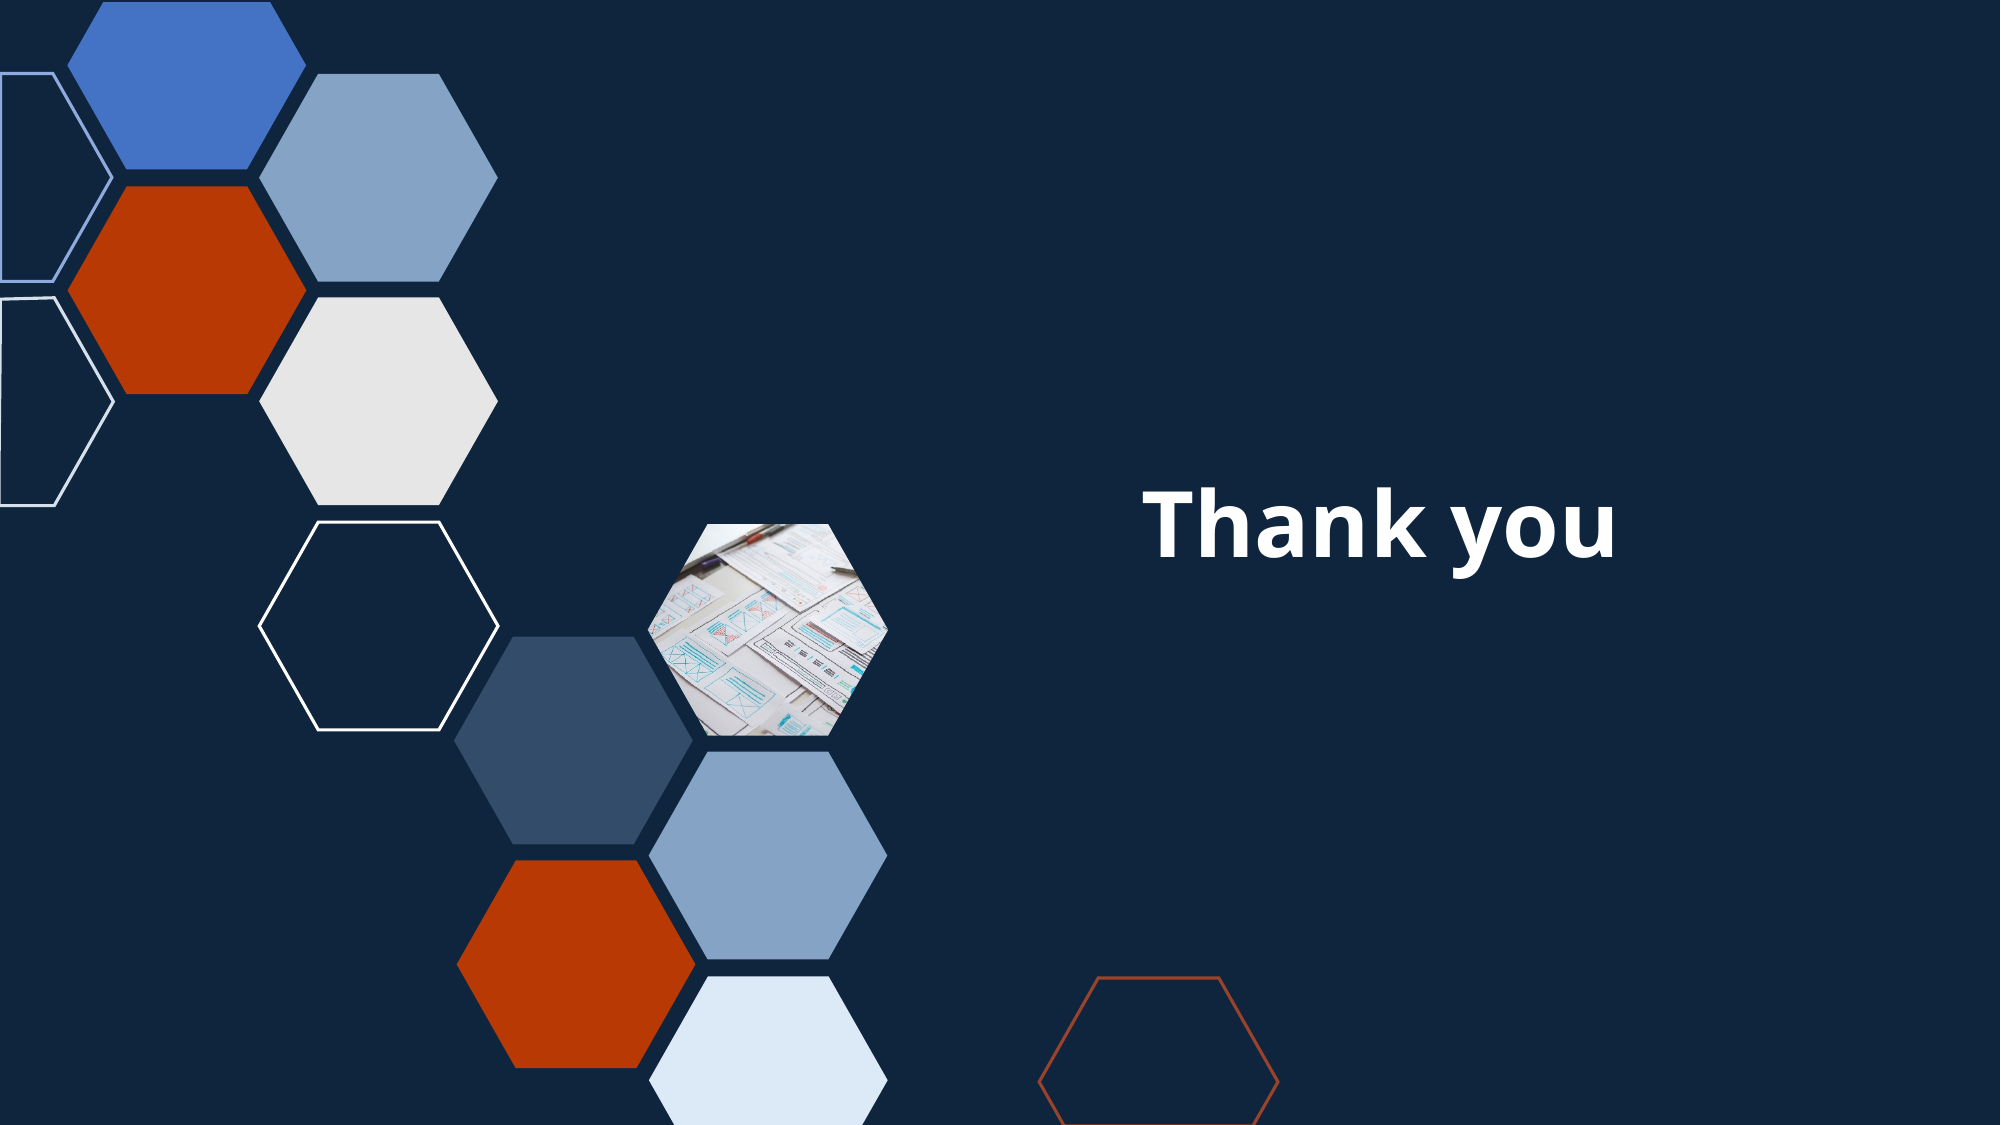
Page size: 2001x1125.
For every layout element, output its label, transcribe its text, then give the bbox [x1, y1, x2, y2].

picture [647, 524, 889, 736]
title Thank you [999, 463, 1762, 585]
